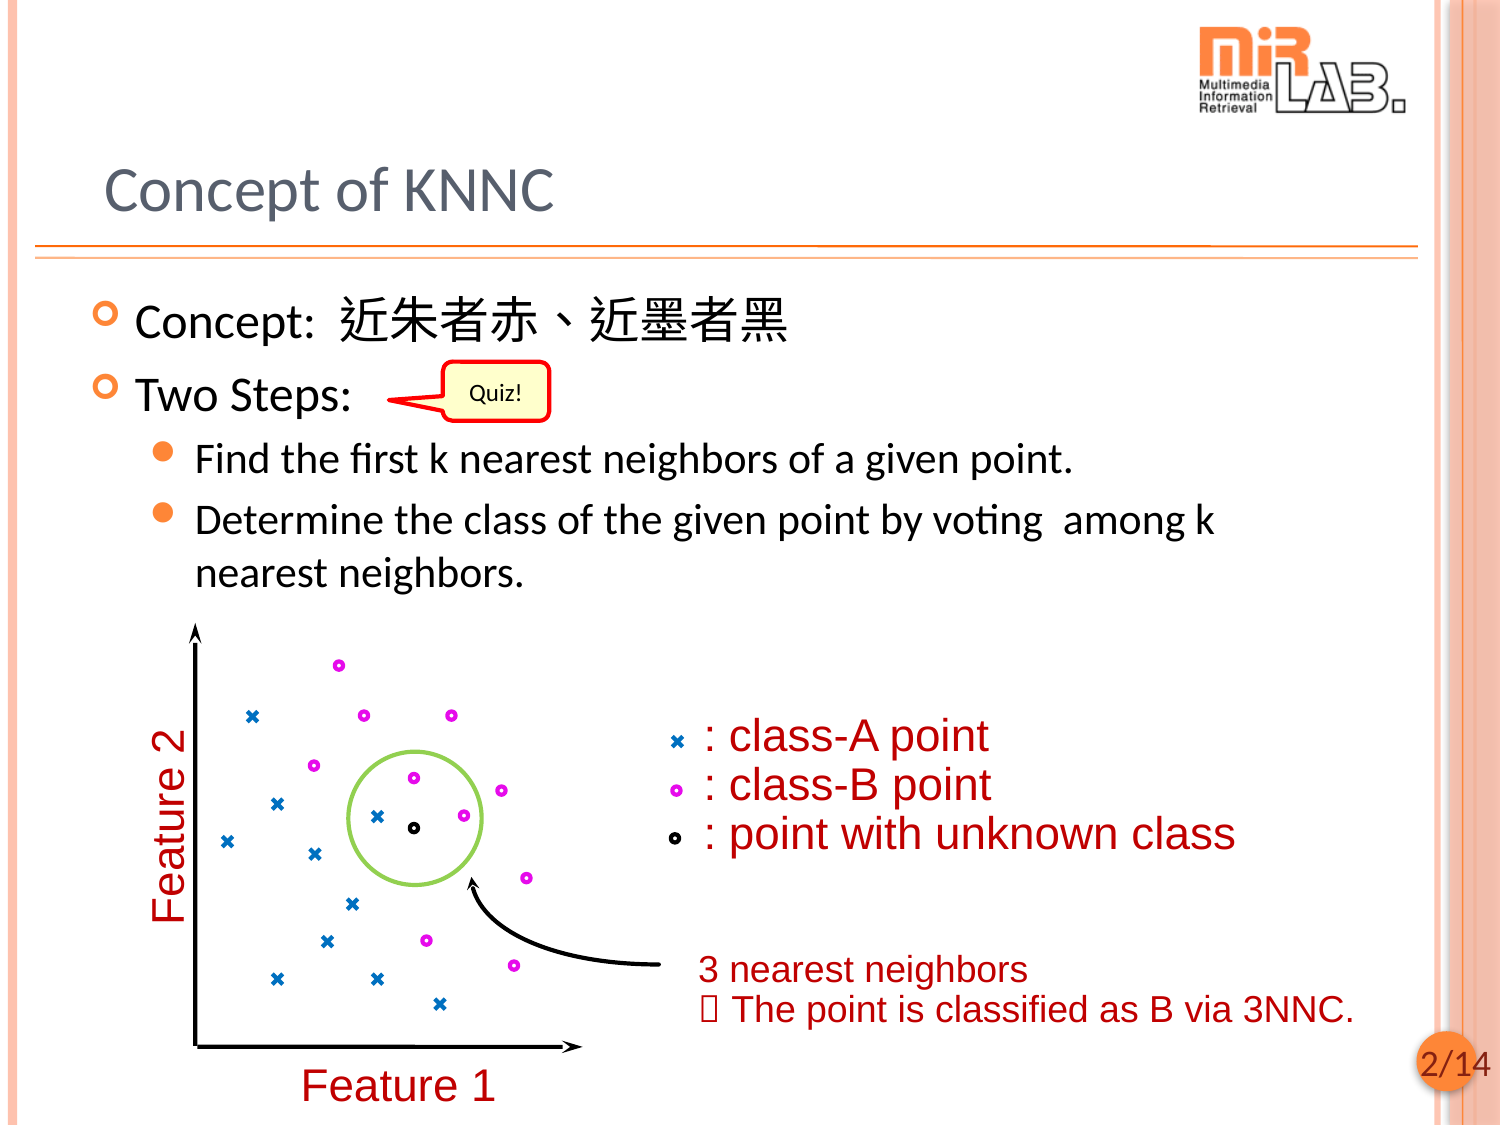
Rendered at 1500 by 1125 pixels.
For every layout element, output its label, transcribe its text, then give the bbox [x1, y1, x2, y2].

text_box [309, 848, 321, 860]
text_box : class-A point : class-B point : point with unknown class [688, 714, 1252, 865]
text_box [434, 998, 446, 1010]
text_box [371, 973, 384, 985]
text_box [221, 835, 234, 848]
text_box [422, 936, 431, 945]
text_box 3 nearest neighbors  The point is classified as B via 3NNC. [683, 951, 1371, 1086]
list Concept: 近朱者赤、近墨者黑 Two Steps: Find the first k nearest neighbors of a given point. Determine the class of the given point by voting among k nearest neighbors. [75, 281, 1300, 1062]
text_box [562, 1040, 583, 1054]
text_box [671, 735, 684, 748]
text_box Feature 1 [285, 1064, 513, 1116]
picture [1195, 22, 1408, 118]
text_box [497, 786, 506, 795]
text_box [672, 786, 681, 795]
text_box [359, 711, 369, 720]
text_box [309, 761, 319, 770]
text_box [334, 661, 344, 670]
text_box Quiz! [386, 359, 552, 423]
title Concept of KNNC [75, 45, 1300, 233]
text_box [189, 622, 202, 644]
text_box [271, 973, 284, 985]
text_box [509, 961, 519, 970]
text_box Feature 2 [147, 713, 199, 941]
text_box [670, 834, 680, 843]
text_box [371, 810, 384, 823]
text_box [346, 898, 359, 910]
text_box [467, 876, 659, 965]
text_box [246, 710, 259, 723]
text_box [271, 798, 284, 810]
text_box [321, 935, 334, 948]
text_box [447, 711, 456, 720]
text_box [348, 751, 482, 886]
